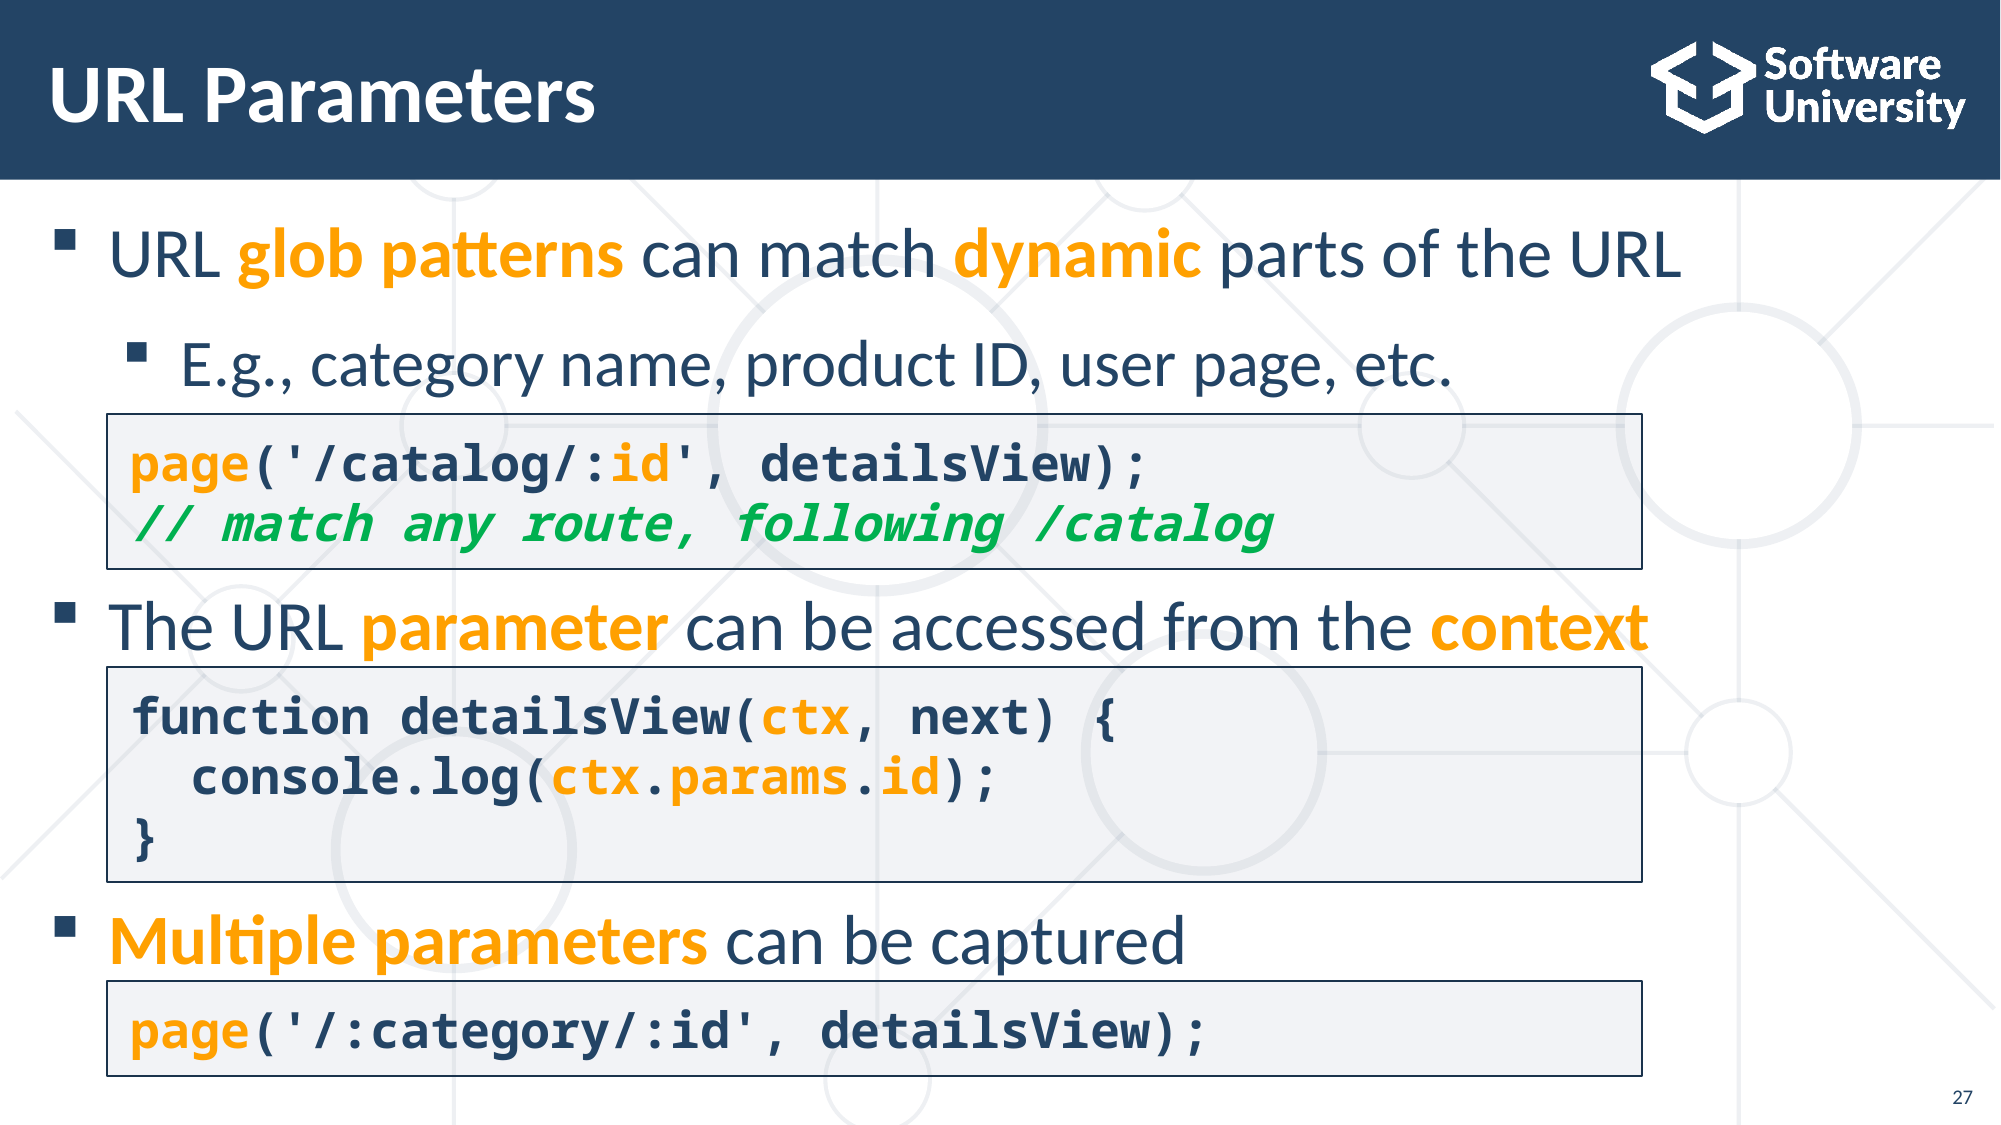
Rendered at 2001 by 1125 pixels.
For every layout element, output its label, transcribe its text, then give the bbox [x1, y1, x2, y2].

text_box page('/catalog/:id', detailsView); // match any route, following /catalog [106, 413, 1643, 569]
text_box page('/:category/:id', detailsView); [106, 980, 1643, 1076]
list URL glob patterns can match dynamic parts of the URL E.g., category name, product ID, user page, etc. The URL parameter can be accessed from the context Multiple parameters can be captured [31, 196, 1970, 1104]
title URL Parameters [31, 16, 1625, 162]
picture [1651, 41, 1966, 134]
text_box function detailsView(ctx, next) { console.log(ctx.params.id); } [106, 666, 1643, 883]
slide_number 27 [1927, 1067, 1989, 1117]
